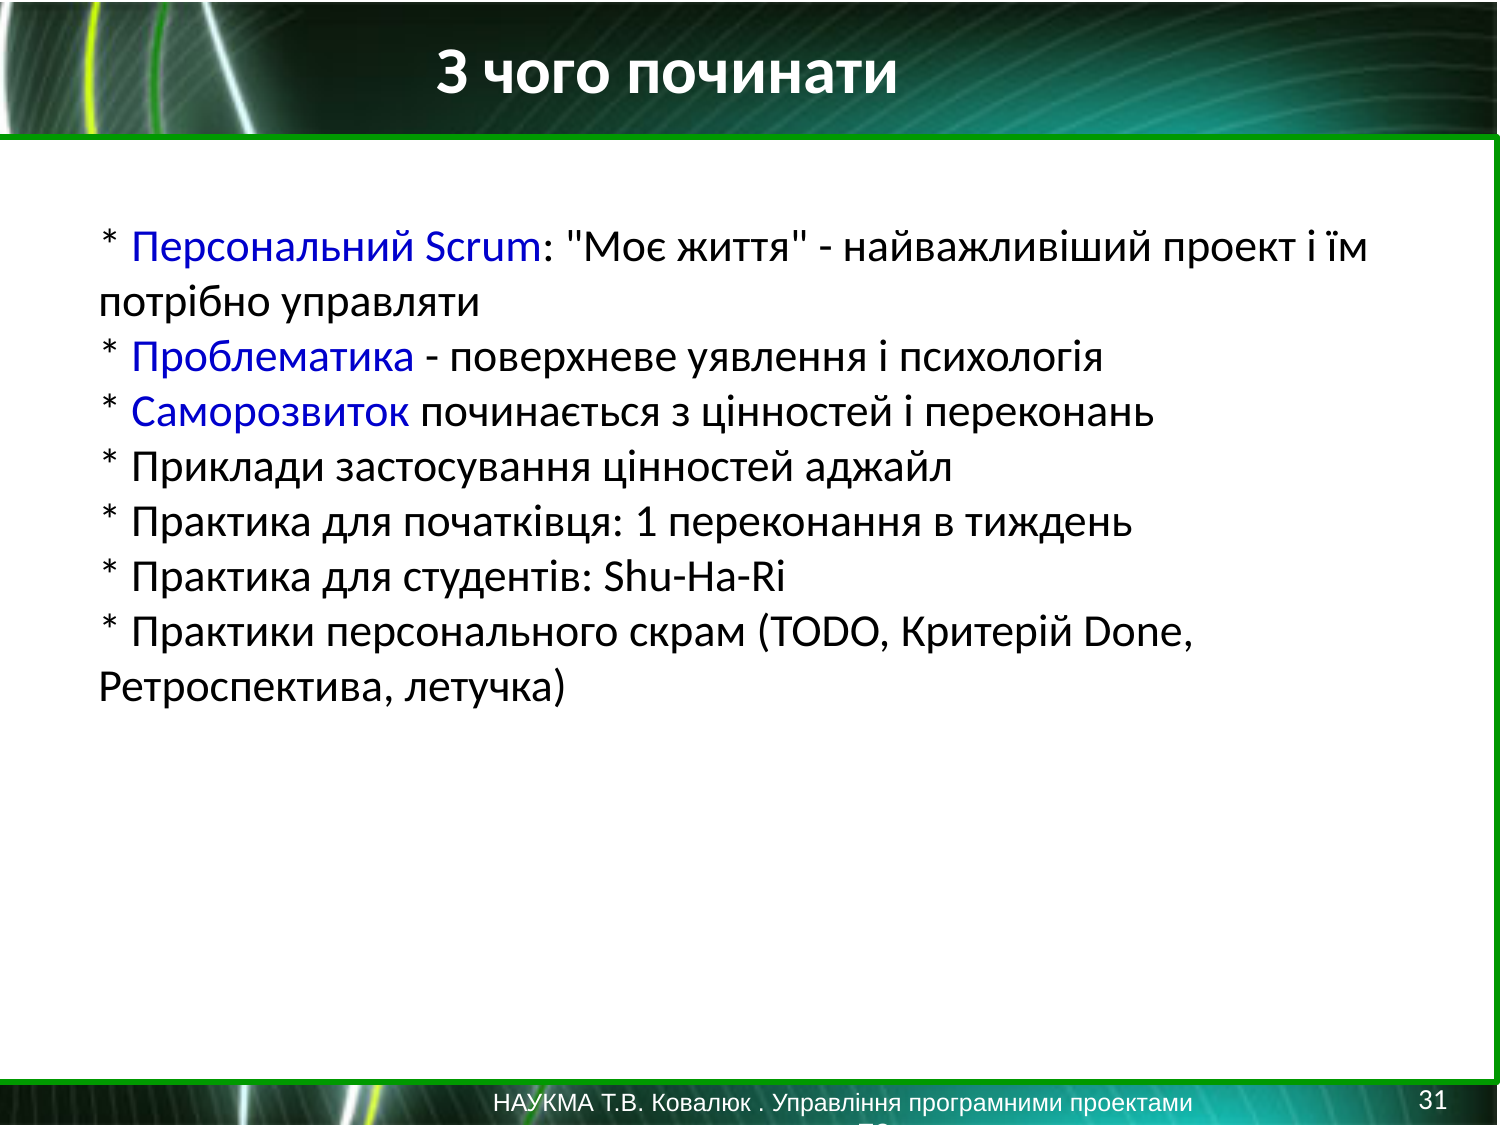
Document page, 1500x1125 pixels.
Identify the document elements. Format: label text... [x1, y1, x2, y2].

text_box З чого починати [421, 19, 916, 114]
slide_number 31 [1369, 1067, 1497, 1125]
picture [0, 2, 1497, 134]
text_box * Персональний Scrum: "Моє життя" - найважливіший проект і їм потрібно управляти * Проблематика - поверхневе уявлення і психологія * Саморозвиток починається з цінностей і переконань * Приклади застосування цінностей аджайл * Практика для початківця: 1 переконання в тиждень * Практика для студентів: Shu-Ha-Ri * Практики персонального скрам (TODO, Критерій Done, Ретроспектива, летучка) [83, 208, 1419, 718]
picture [0, 1085, 1369, 1125]
